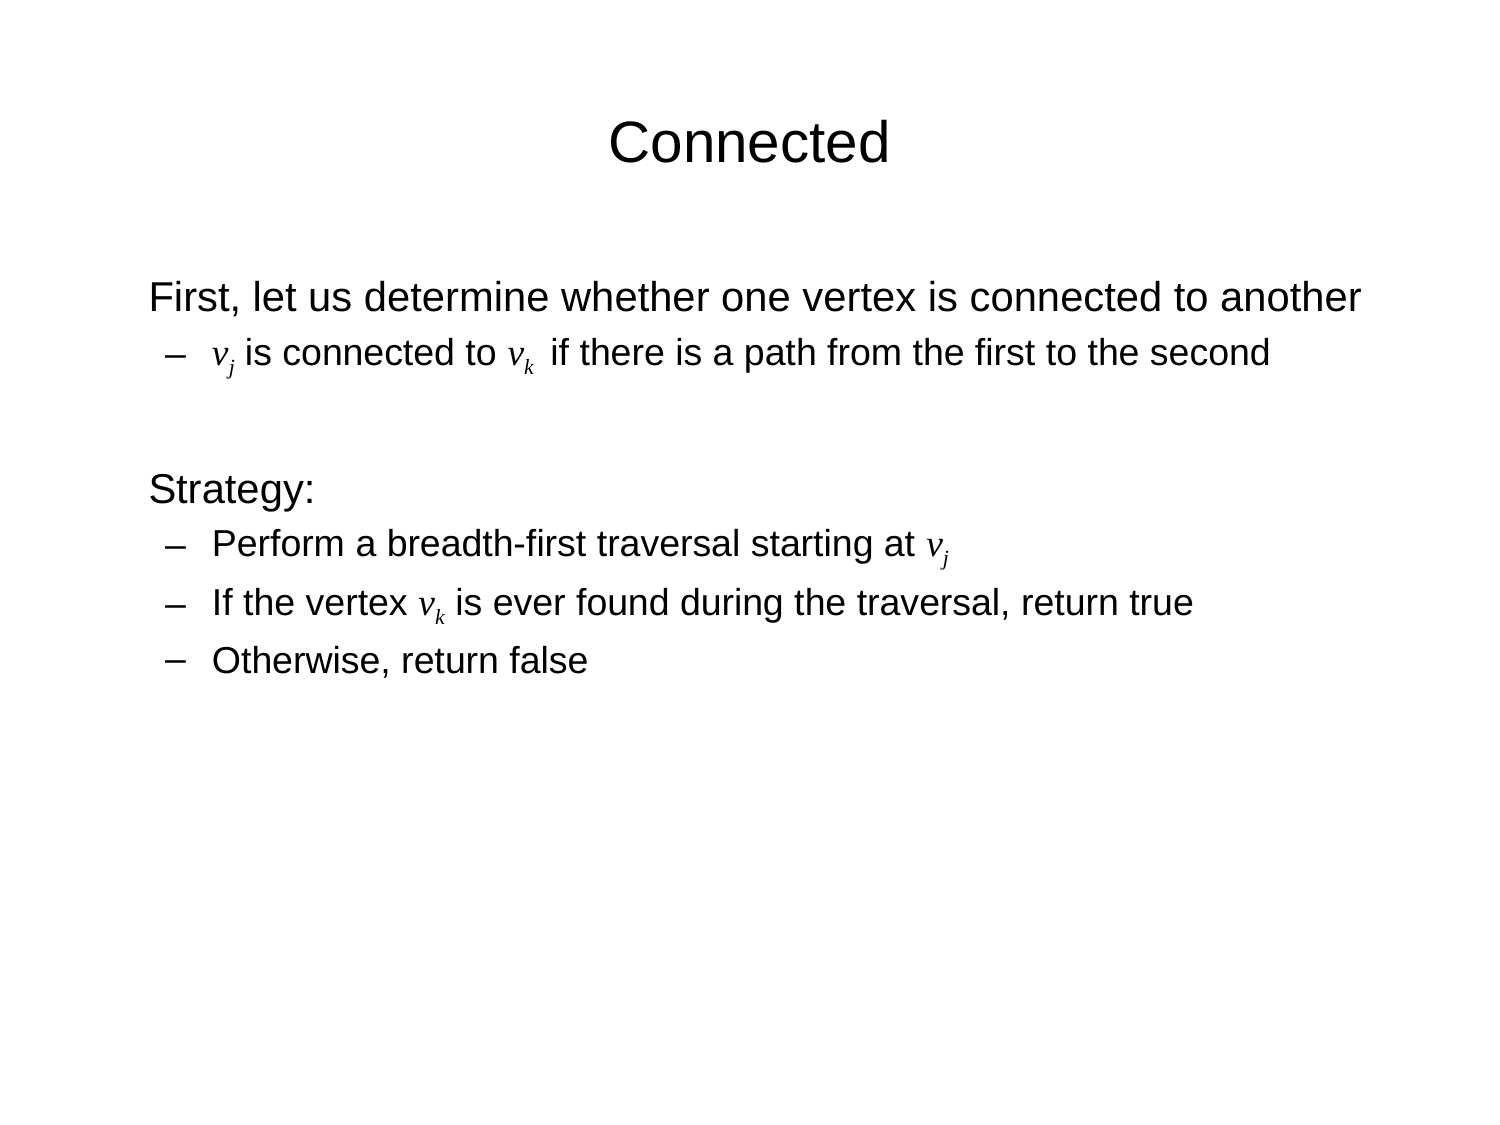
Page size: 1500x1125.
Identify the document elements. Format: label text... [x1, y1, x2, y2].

title Connected [74, 44, 1426, 233]
list First, let us determine whether one vertex is connected to another vj is connected to vk if there is a path from the first to the second Strategy: Perform a breadth-first traversal starting at vj If the vertex vk is ever found during the traversal, return true Otherwise, return false [74, 262, 1426, 1006]
